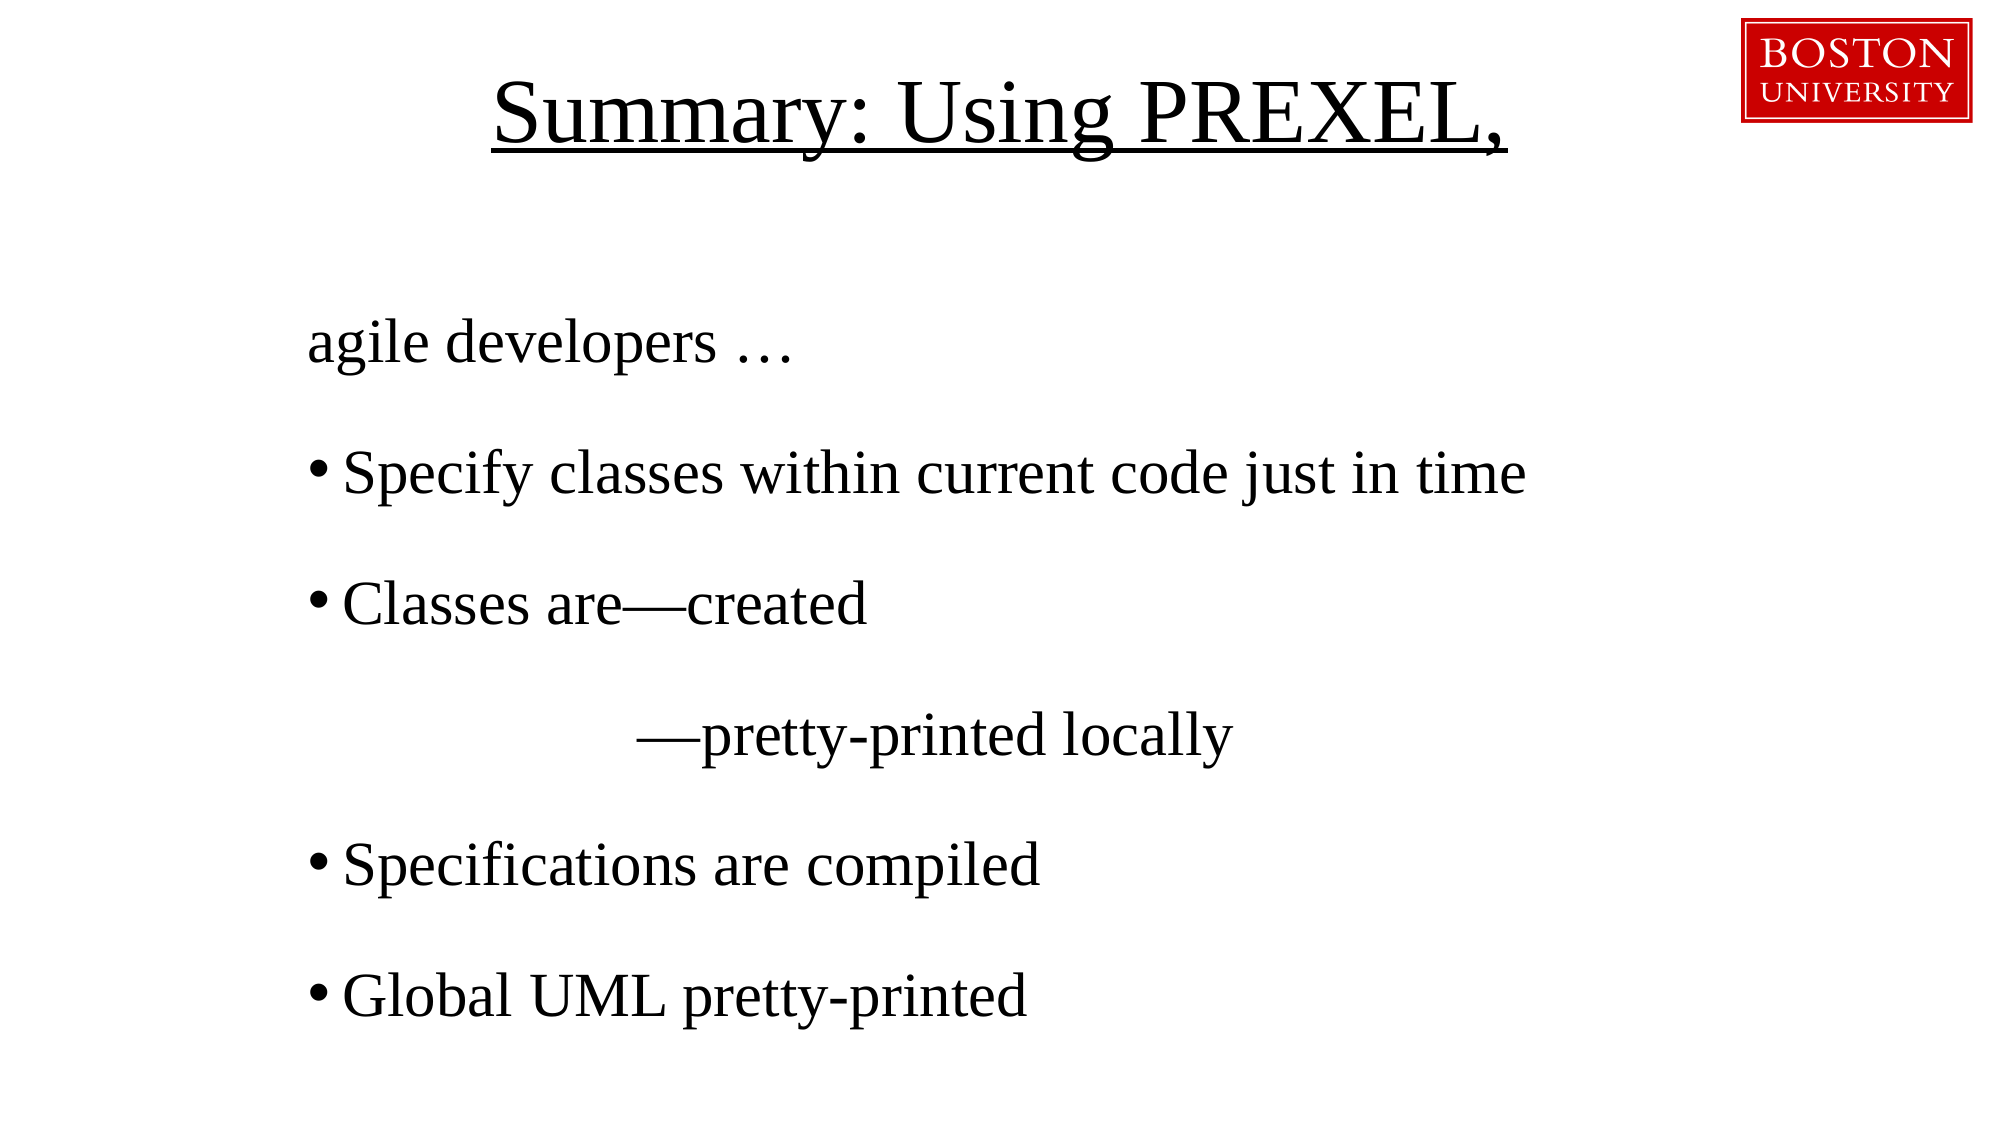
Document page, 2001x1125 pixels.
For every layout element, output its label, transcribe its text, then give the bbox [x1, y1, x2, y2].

title Summary: Using PREXEL, [137, 42, 1863, 184]
list agile developers … Specify classes within current code just in time Classes are—created —pretty-printed locally Specifications are compiled Global UML pretty-printed [292, 254, 1707, 1039]
picture [1741, 18, 1973, 123]
